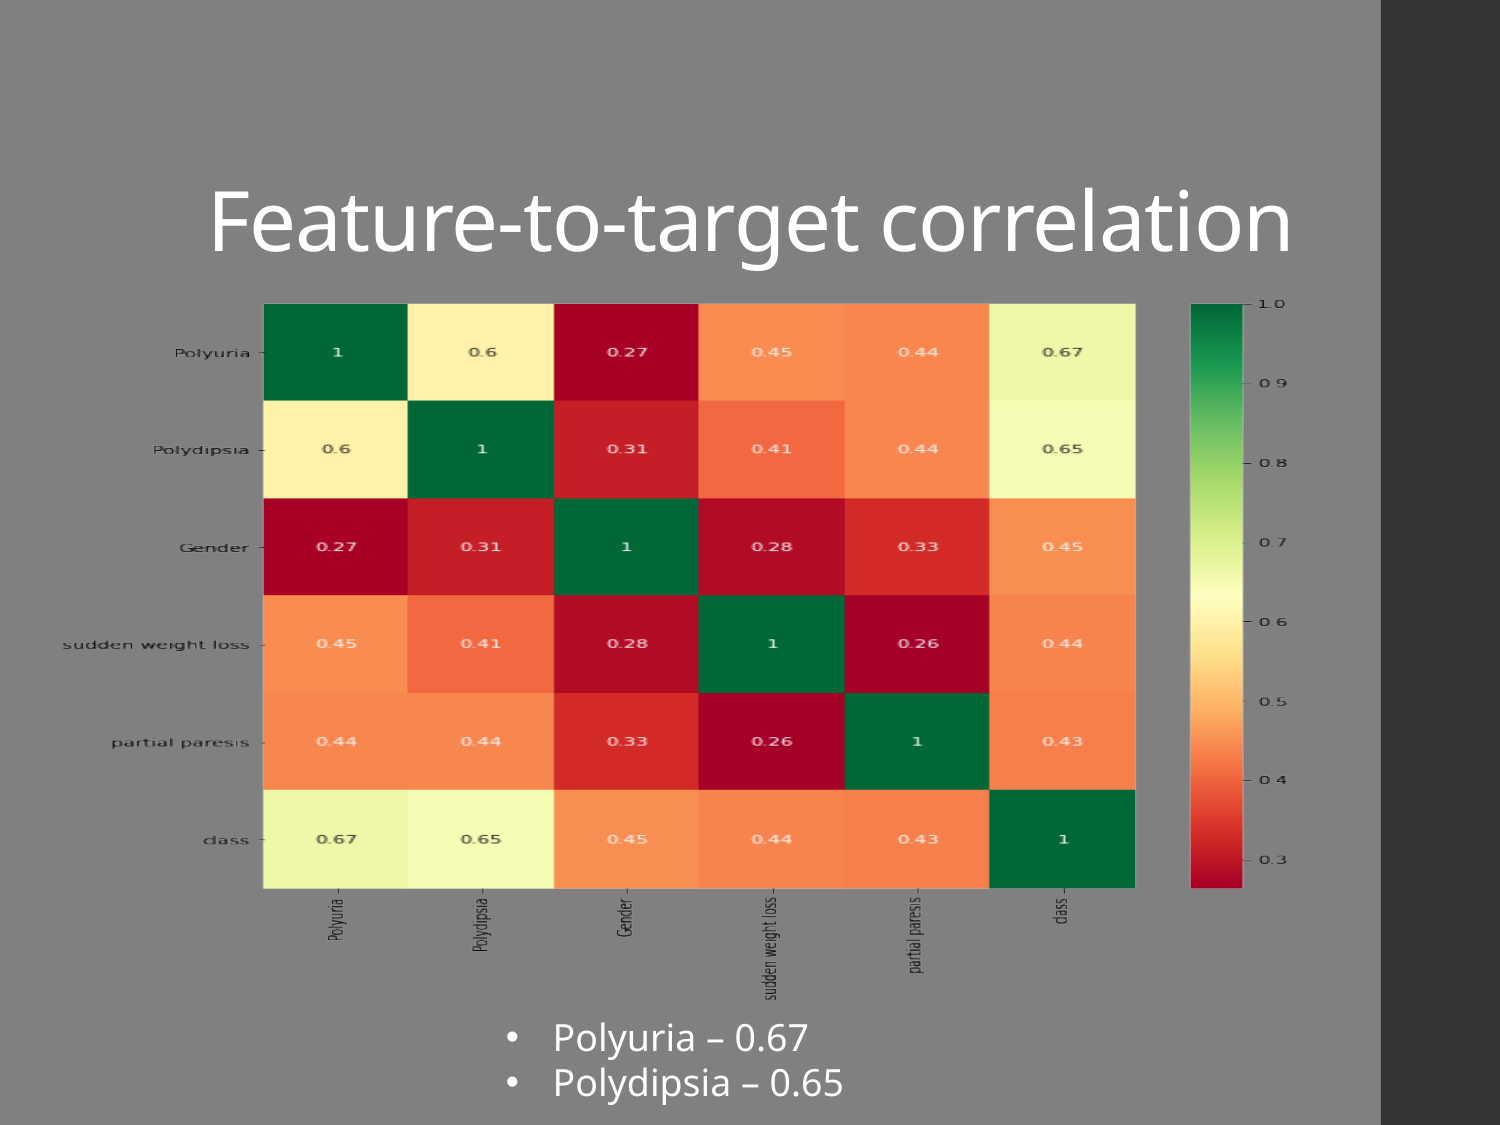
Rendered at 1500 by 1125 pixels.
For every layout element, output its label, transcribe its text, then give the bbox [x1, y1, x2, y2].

text_box Polyuria – 0.67 Polydipsia – 0.65 [491, 1016, 860, 1125]
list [48, 292, 1302, 1007]
title Feature-to-target correlation [155, 60, 1348, 278]
